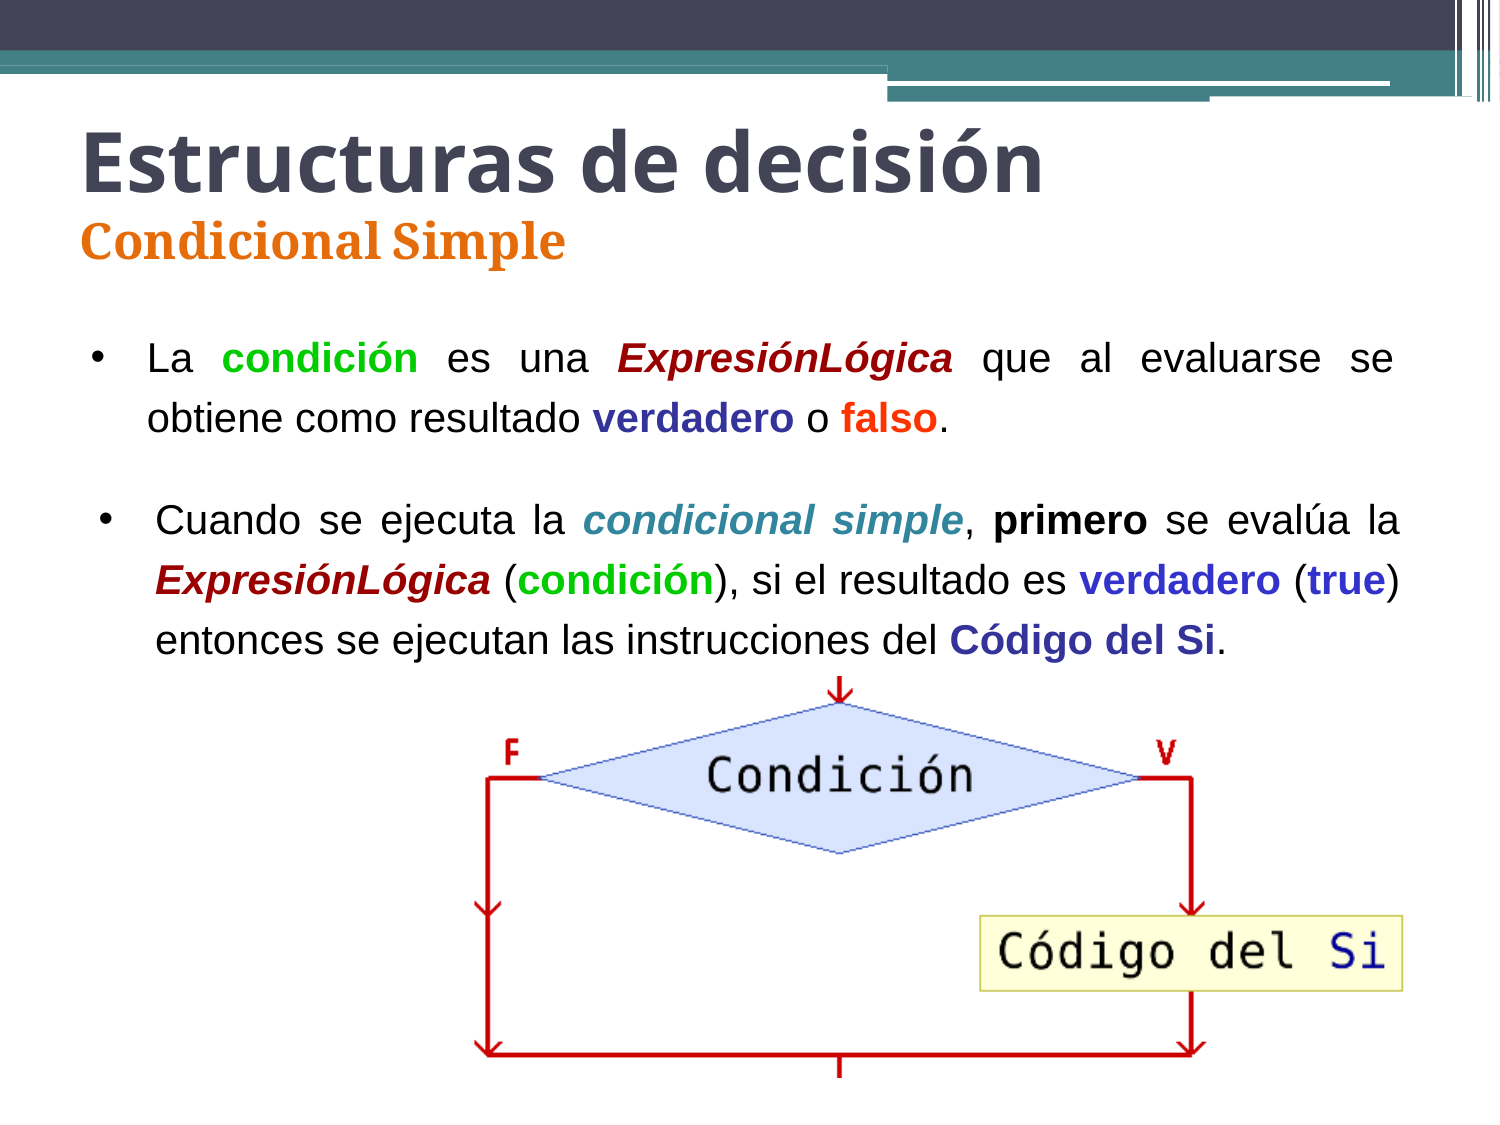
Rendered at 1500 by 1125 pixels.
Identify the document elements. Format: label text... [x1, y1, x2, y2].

text_box Cuando se ejecuta la condicional simple, primero se evalúa la ExpresiónLógica (condición), si el resultado es verdadero (true) entonces se ejecutan las instrucciones del Código del Si. [96, 483, 1402, 689]
picture [470, 676, 1409, 1079]
title Estructuras de decisión [77, 90, 1402, 174]
text_box La condición es una ExpresiónLógica que al evaluarse se obtiene como resultado verdadero o falso. [88, 320, 1396, 469]
text_box Condicional Simple [77, 209, 595, 269]
